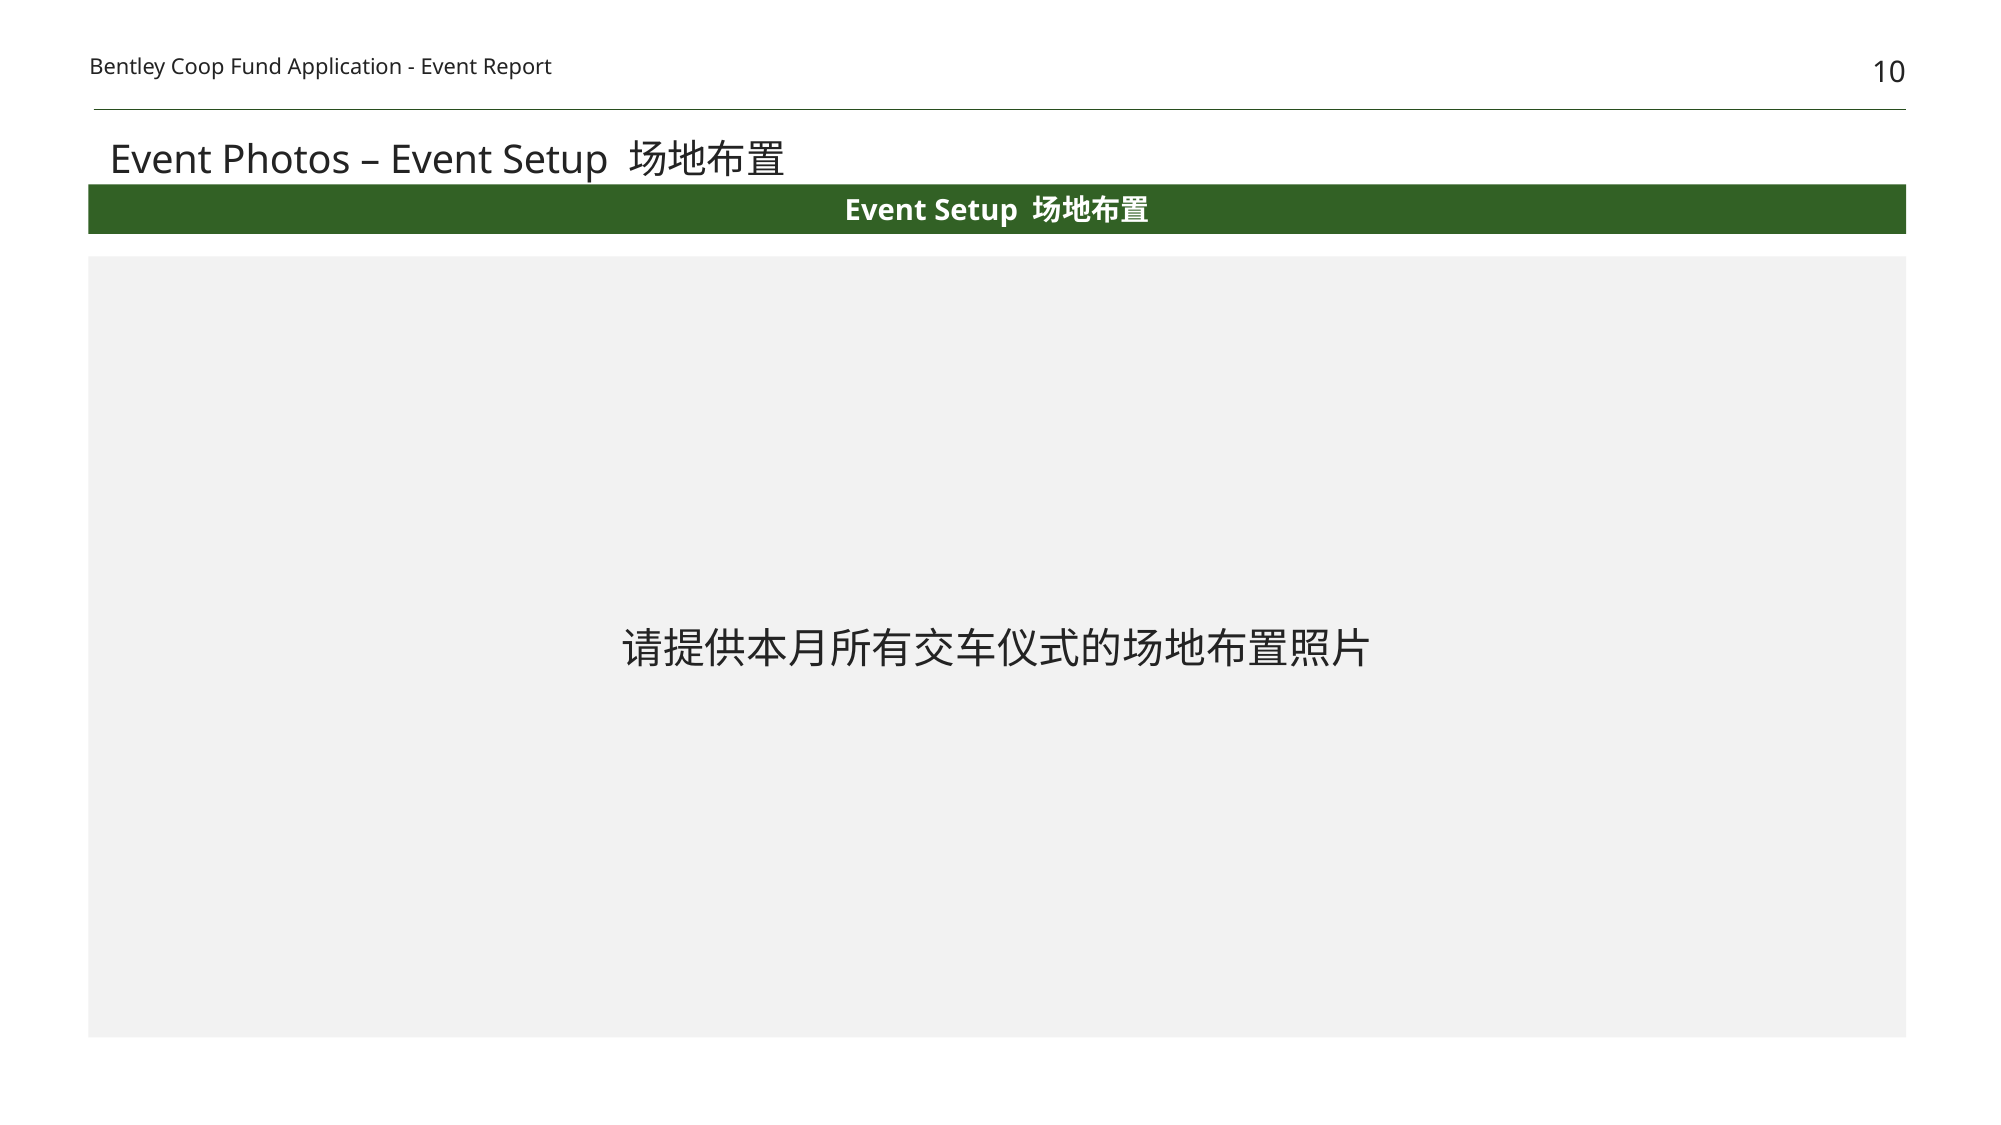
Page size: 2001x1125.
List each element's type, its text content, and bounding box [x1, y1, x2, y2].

text_box Bentley Coop Fund Application - Event Report [89, 44, 715, 80]
text_box Event Photos – Event Setup 场地布置 [94, 110, 1907, 184]
slide_number 10 [1781, 0, 1907, 94]
text_box 请提供本月所有交车仪式的场地布置照片 [88, 256, 1907, 1038]
text_box Event Setup 场地布置 [88, 184, 1907, 234]
